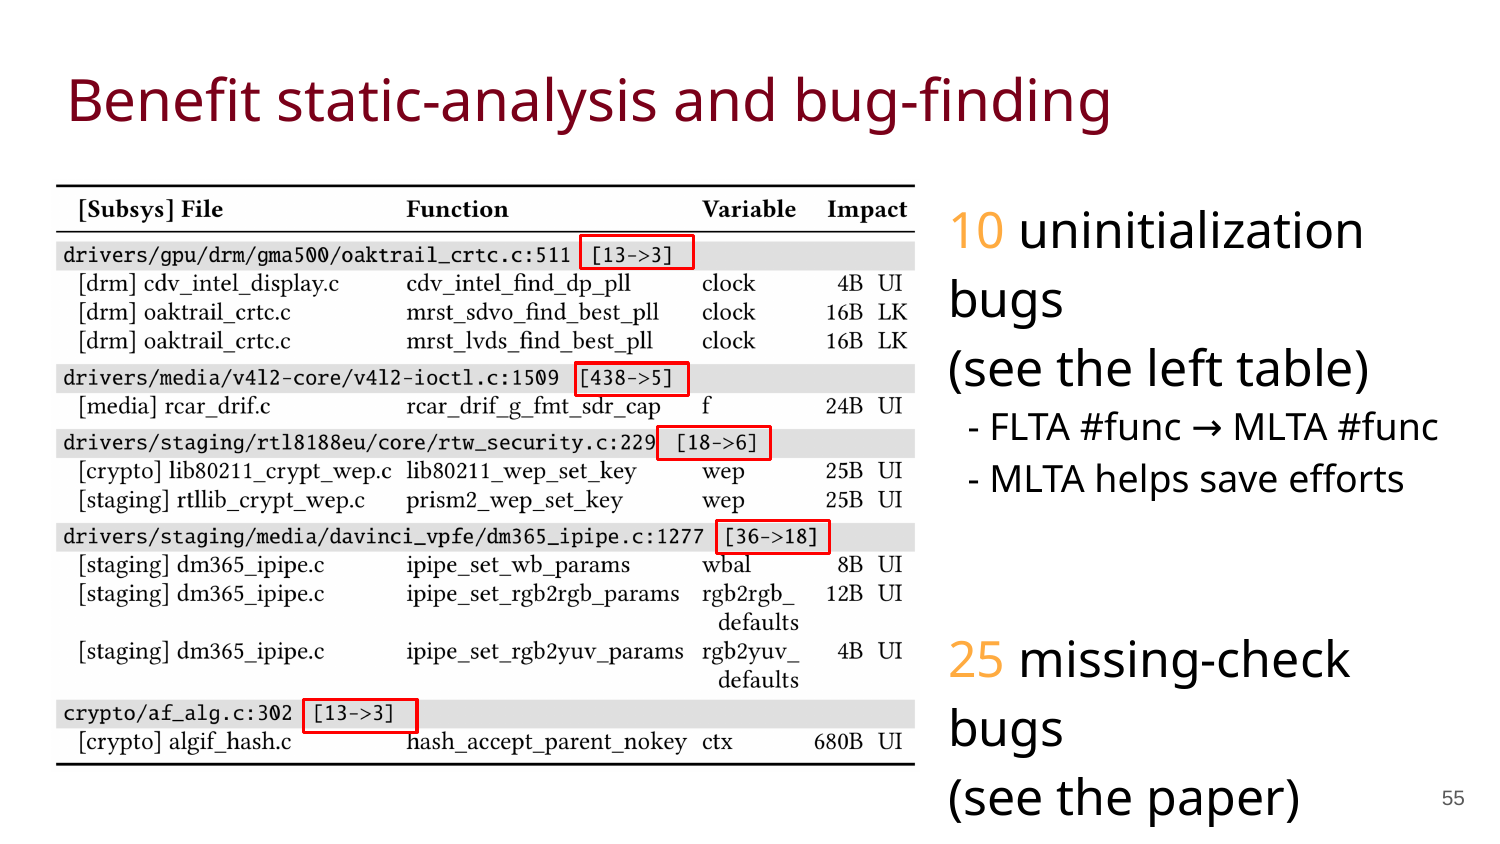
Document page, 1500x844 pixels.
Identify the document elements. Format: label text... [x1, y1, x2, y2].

slide_number 55 [1389, 764, 1480, 830]
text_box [303, 235, 831, 733]
picture [50, 178, 921, 773]
title Benefit static-analysis and bug-finding [51, 48, 1449, 142]
list 10 uninitialization bugs (see the left table) - FLTA #func → MLTA #func - MLTA helps save efforts 25 missing-check bugs (see the paper) [933, 174, 1494, 794]
